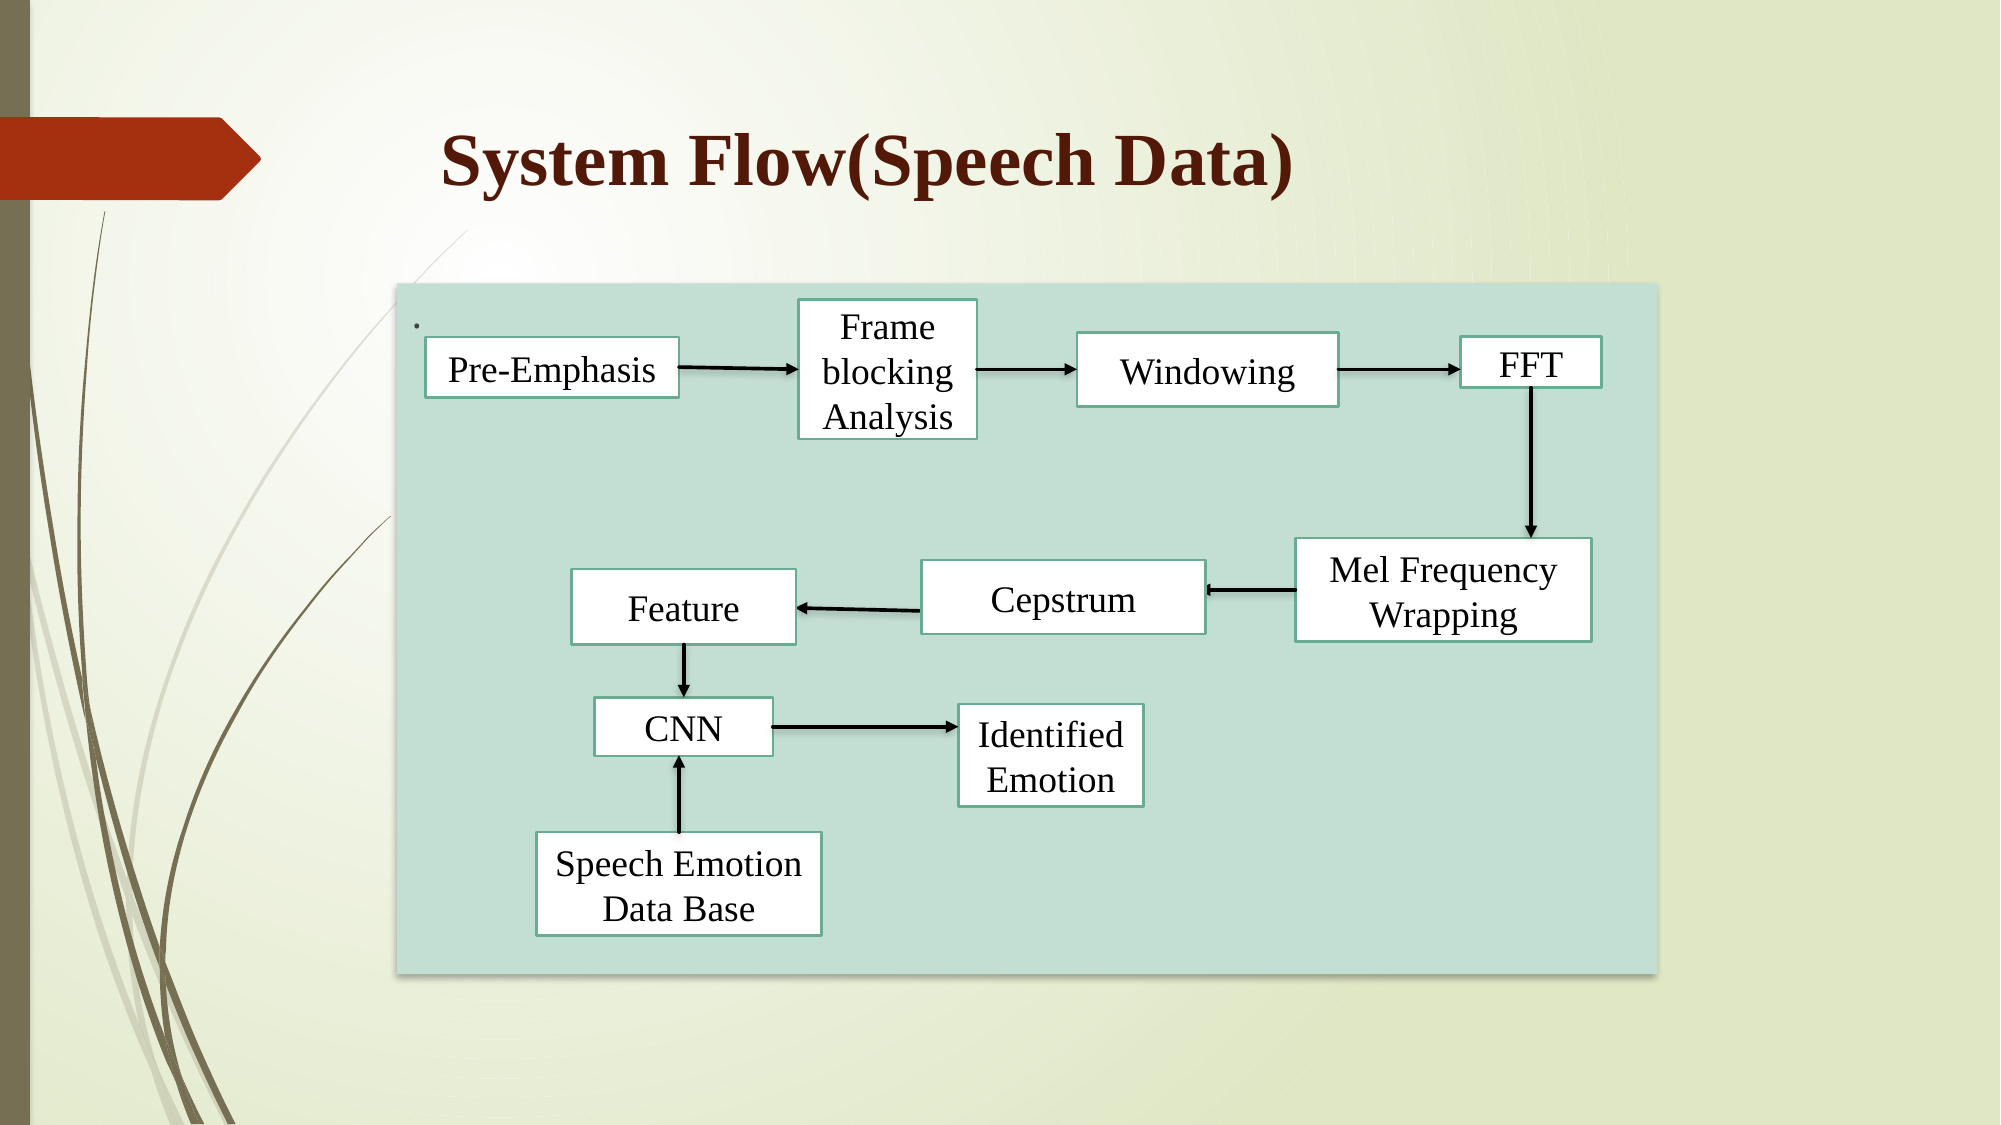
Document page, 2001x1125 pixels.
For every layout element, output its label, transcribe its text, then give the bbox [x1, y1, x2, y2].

text_box Identified Emotion [957, 703, 1145, 808]
text_box Feature [570, 568, 797, 646]
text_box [794, 607, 923, 612]
text_box Mel Frequency Wrapping [1294, 537, 1593, 643]
title System Flow(Speech Data) [425, 102, 1888, 239]
text_box Windowing [1076, 331, 1340, 408]
text_box Cepstrum [920, 559, 1207, 635]
text_box FFT [1459, 335, 1603, 389]
list . [396, 283, 1658, 975]
text_box Pre-Emphasis [424, 336, 680, 399]
text_box CNN [593, 696, 774, 757]
text_box Speech Emotion Data Base [535, 831, 823, 937]
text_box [678, 366, 799, 370]
text_box Frame blocking Analysis [797, 298, 978, 440]
